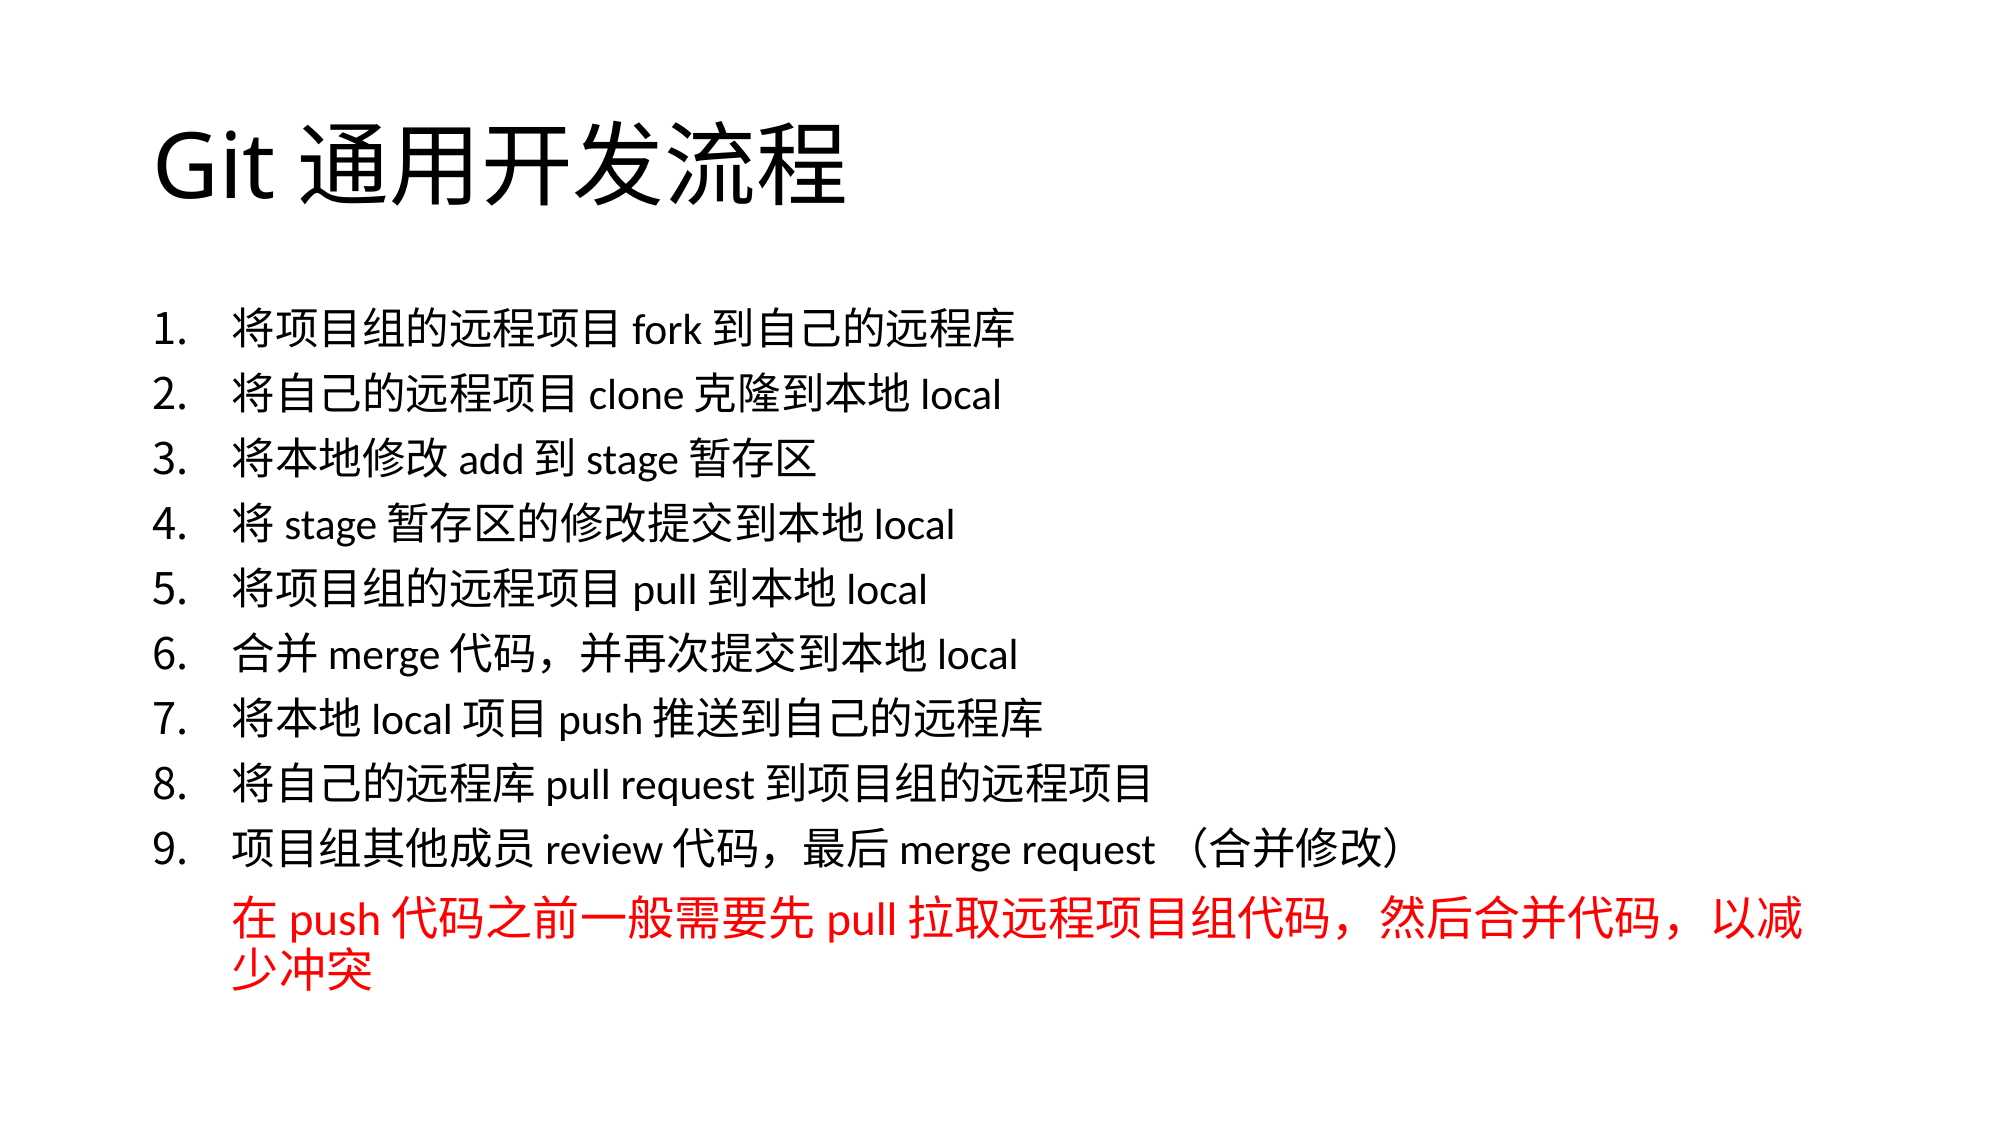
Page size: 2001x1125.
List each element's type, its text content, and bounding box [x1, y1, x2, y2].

title Git通用开发流程 [137, 59, 1863, 278]
list 将项目组的远程项目fork到自己的远程库 将自己的远程项目clone克隆到本地local 将本地修改add到stage暂存区 将stage暂存区的修改提交到本地local 将项目组的远程项目pull到本地local 合并merge代码，并再次提交到本地local 将本地local项目push推送到自己的远程库 将自己的远程库pull request到项目组的远程项目 项目组其他成员review代码，最后merge request（合并修改） 在push代码之前一般需要先pull拉取远程项目组代码，然后合并代码，以减少冲突 [137, 299, 1863, 1014]
